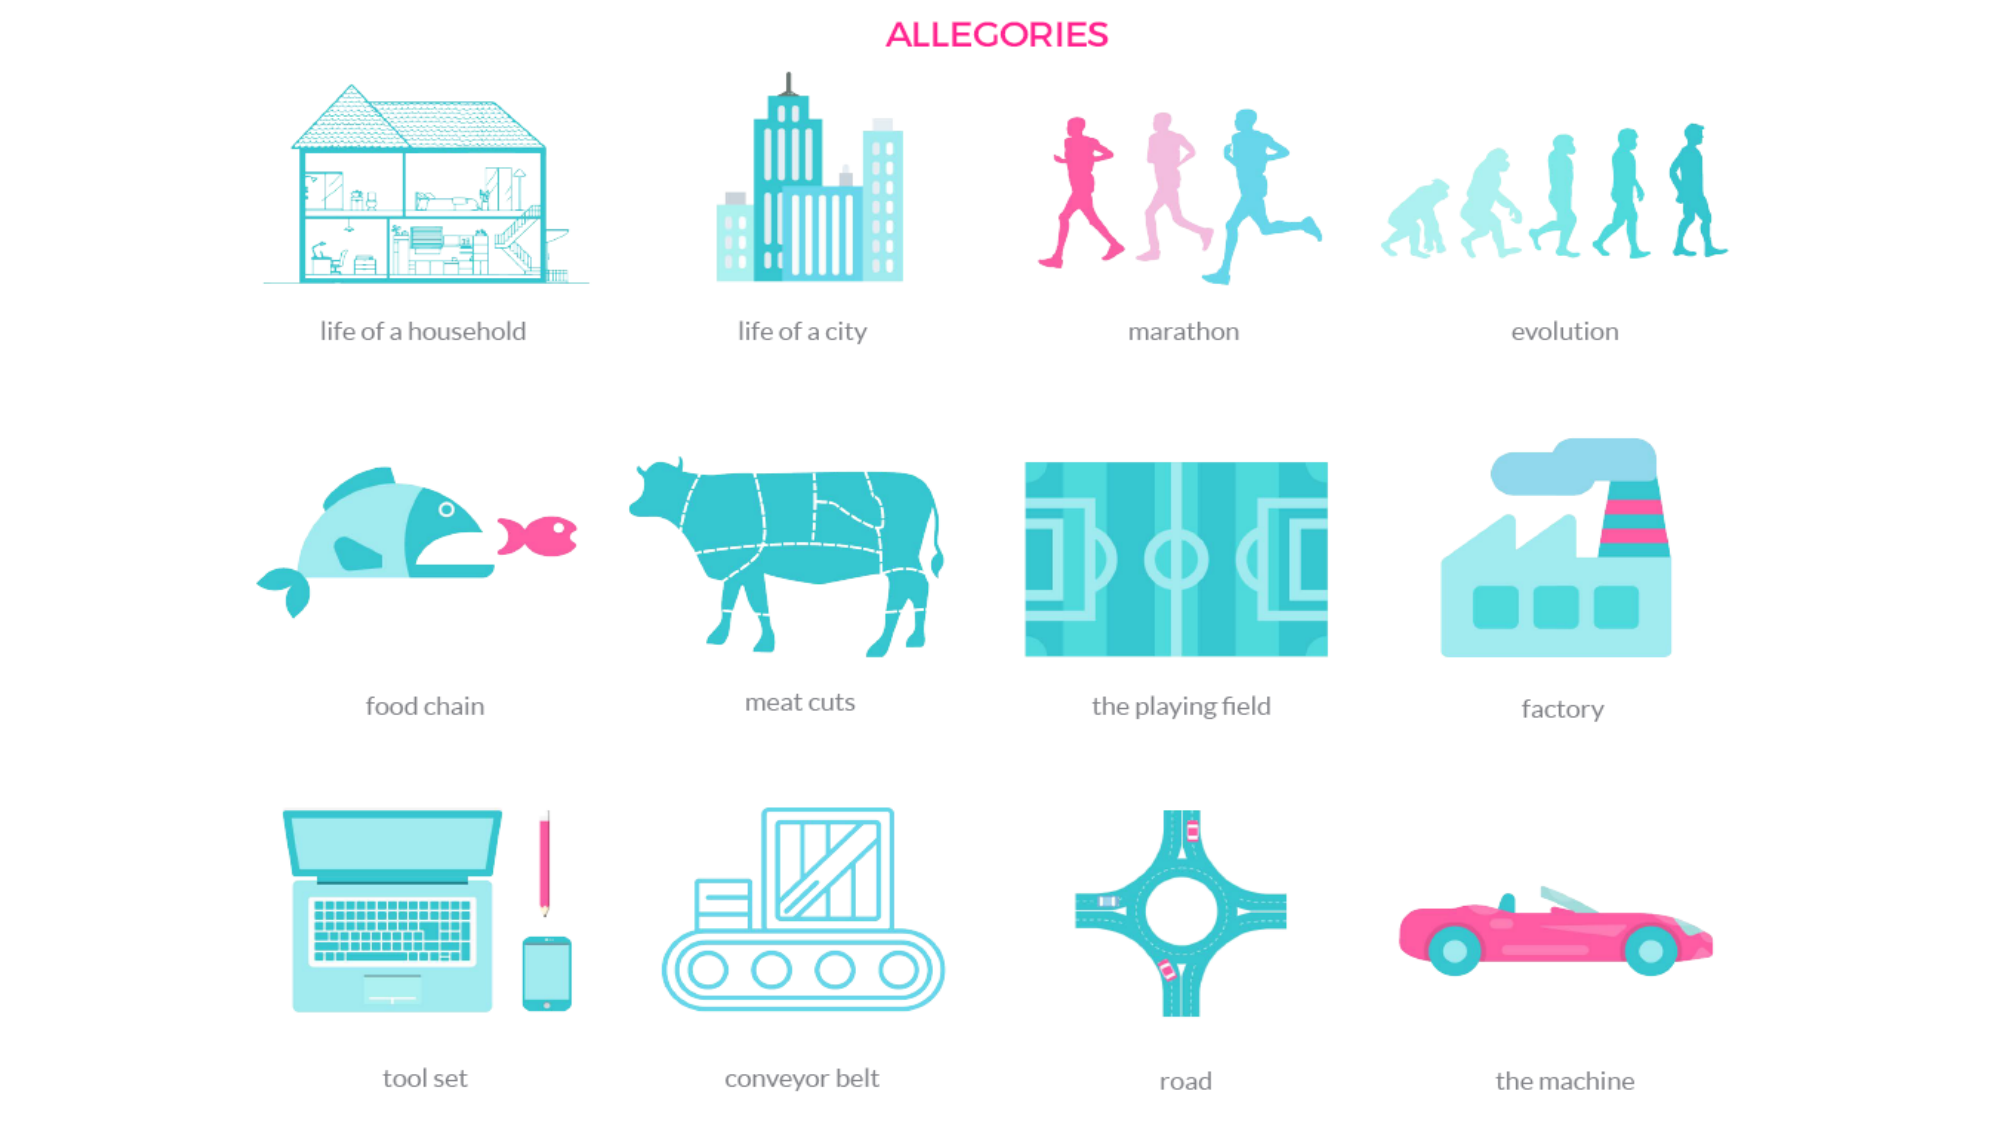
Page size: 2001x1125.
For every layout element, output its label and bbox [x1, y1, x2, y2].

picture [116, 0, 1892, 1125]
